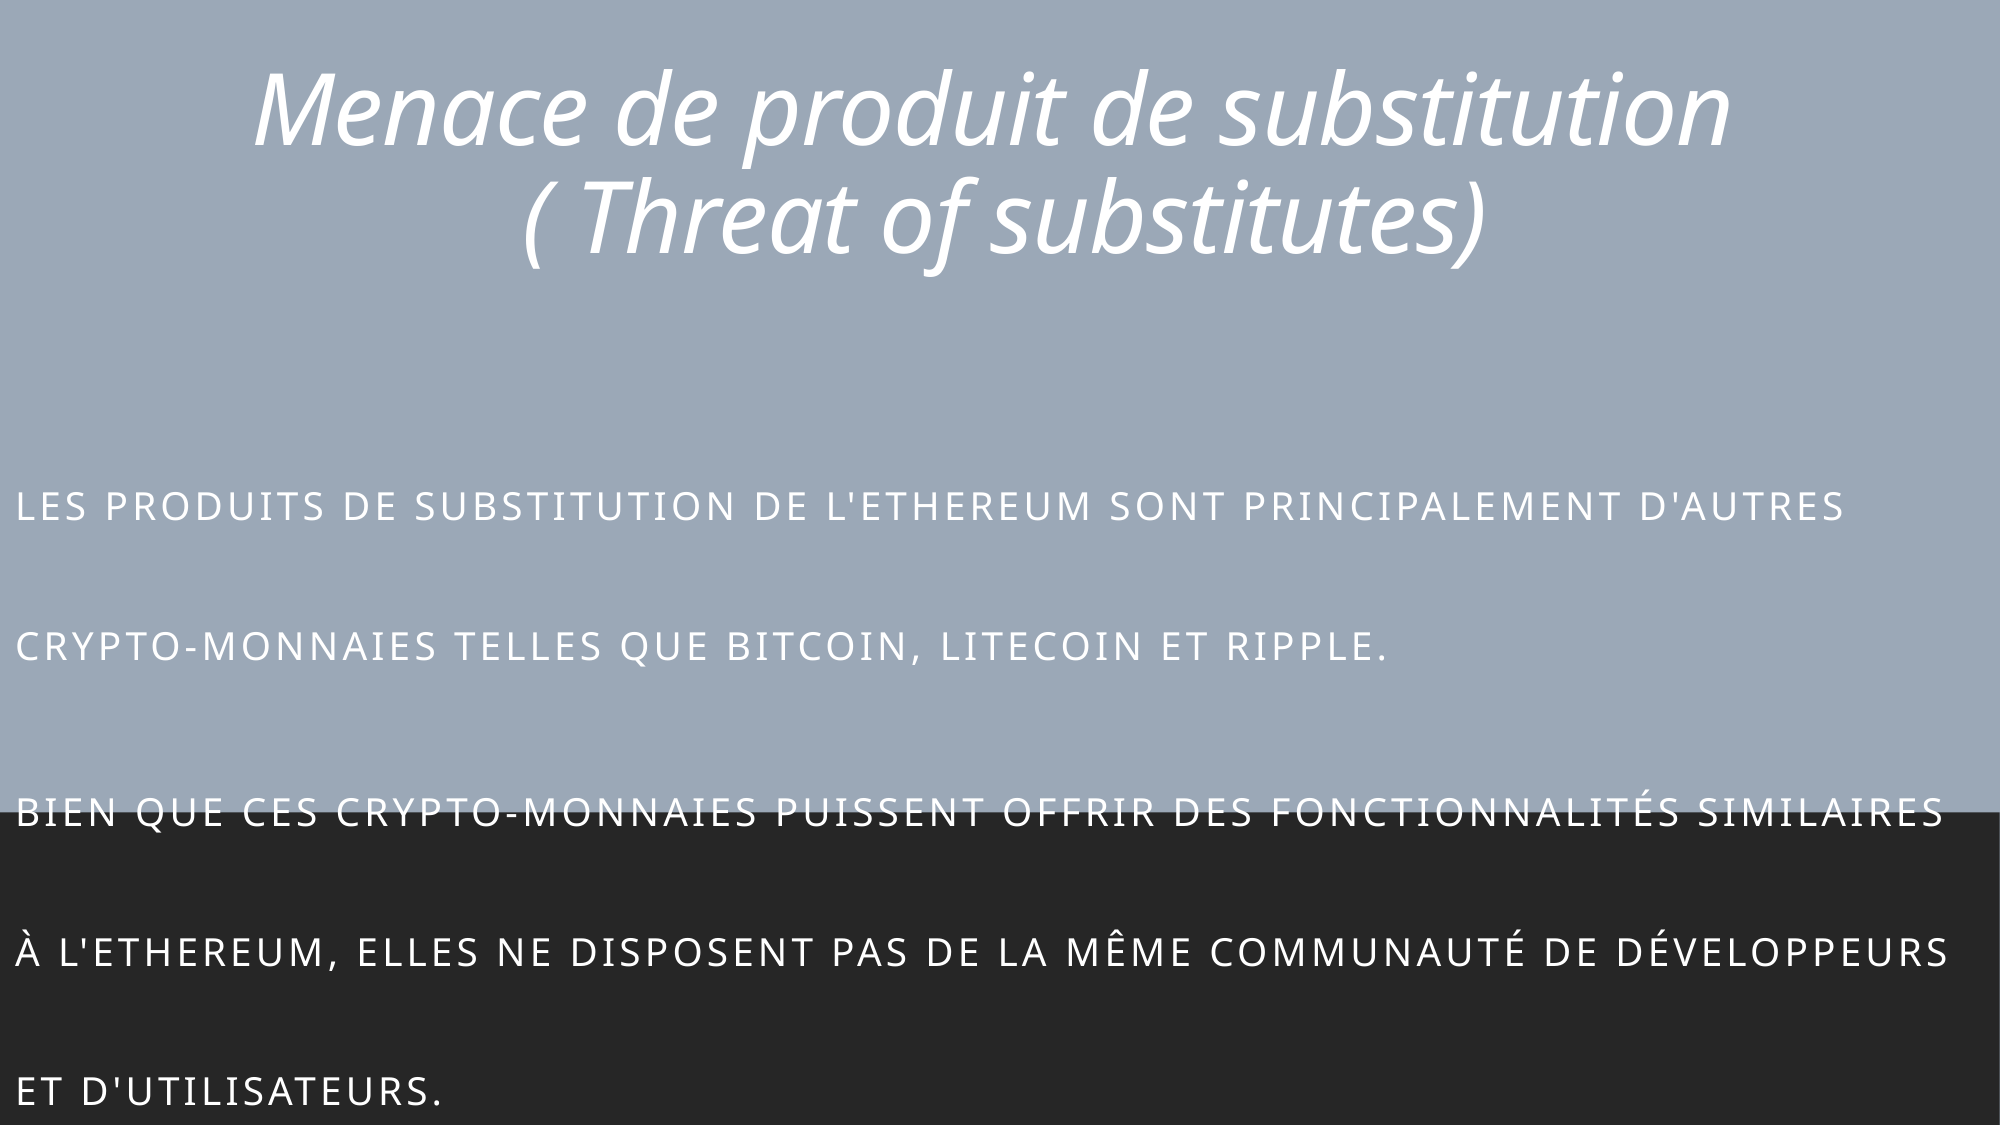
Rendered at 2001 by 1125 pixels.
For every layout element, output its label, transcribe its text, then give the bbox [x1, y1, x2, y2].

title Menace de produit de substitution ( Threat of substitutes) [180, 21, 1830, 313]
text_box [0, 0, 2000, 381]
subtitle Les produits de substitution de l'Ethereum sont principalement d'autres crypto-monnaies telles que Bitcoin, Litecoin et Ripple. Bien que ces crypto-monnaies puissent offrir des fonctionnalités similaires à l'Ethereum, elles ne disposent pas de la même communauté de développeurs et d'utilisateurs. [0, 381, 2000, 1125]
